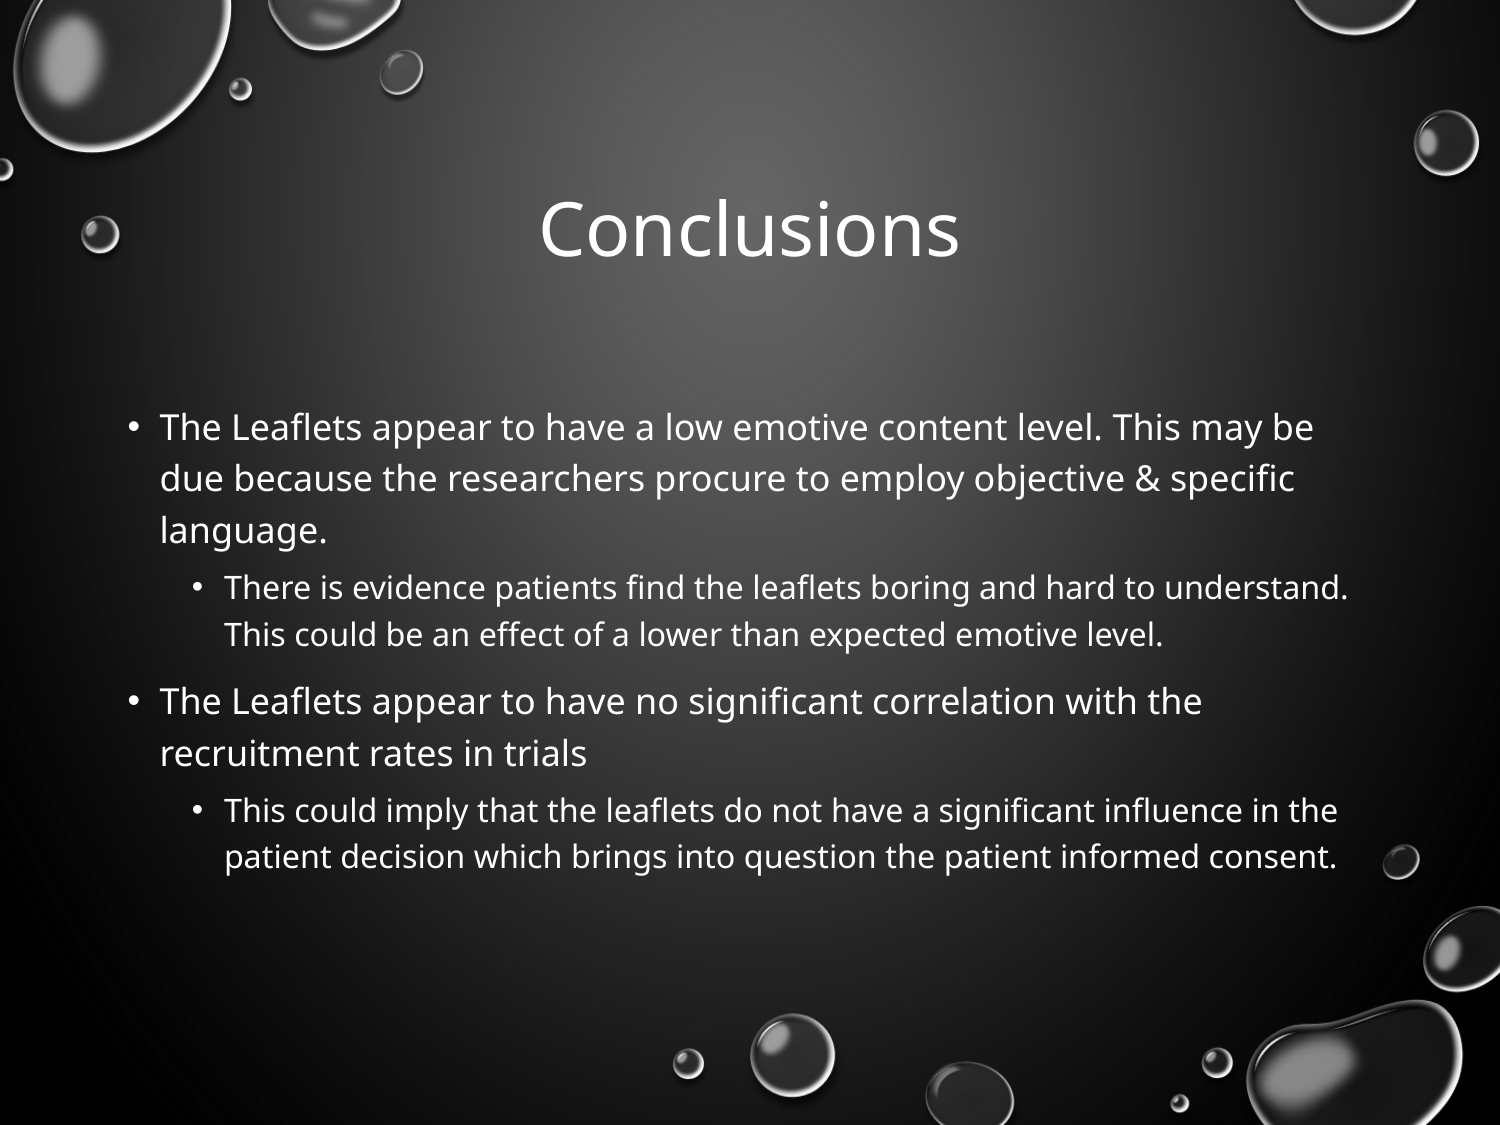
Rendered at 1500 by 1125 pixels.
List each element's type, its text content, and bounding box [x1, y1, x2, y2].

picture [0, 0, 1500, 1125]
list The Leaflets appear to have a low emotive content level. This may be due because the researchers procure to employ objective & specific language. There is evidence patients find the leaflets boring and hard to understand. This could be an effect of a lower than expected emotive level. The Leaflets appear to have no significant correlation with the recruitment rates in trials This could imply that the leaflets do not have a significant influence in the patient decision which brings into question the patient informed consent. [112, 388, 1388, 950]
title Conclusions [112, 101, 1388, 364]
